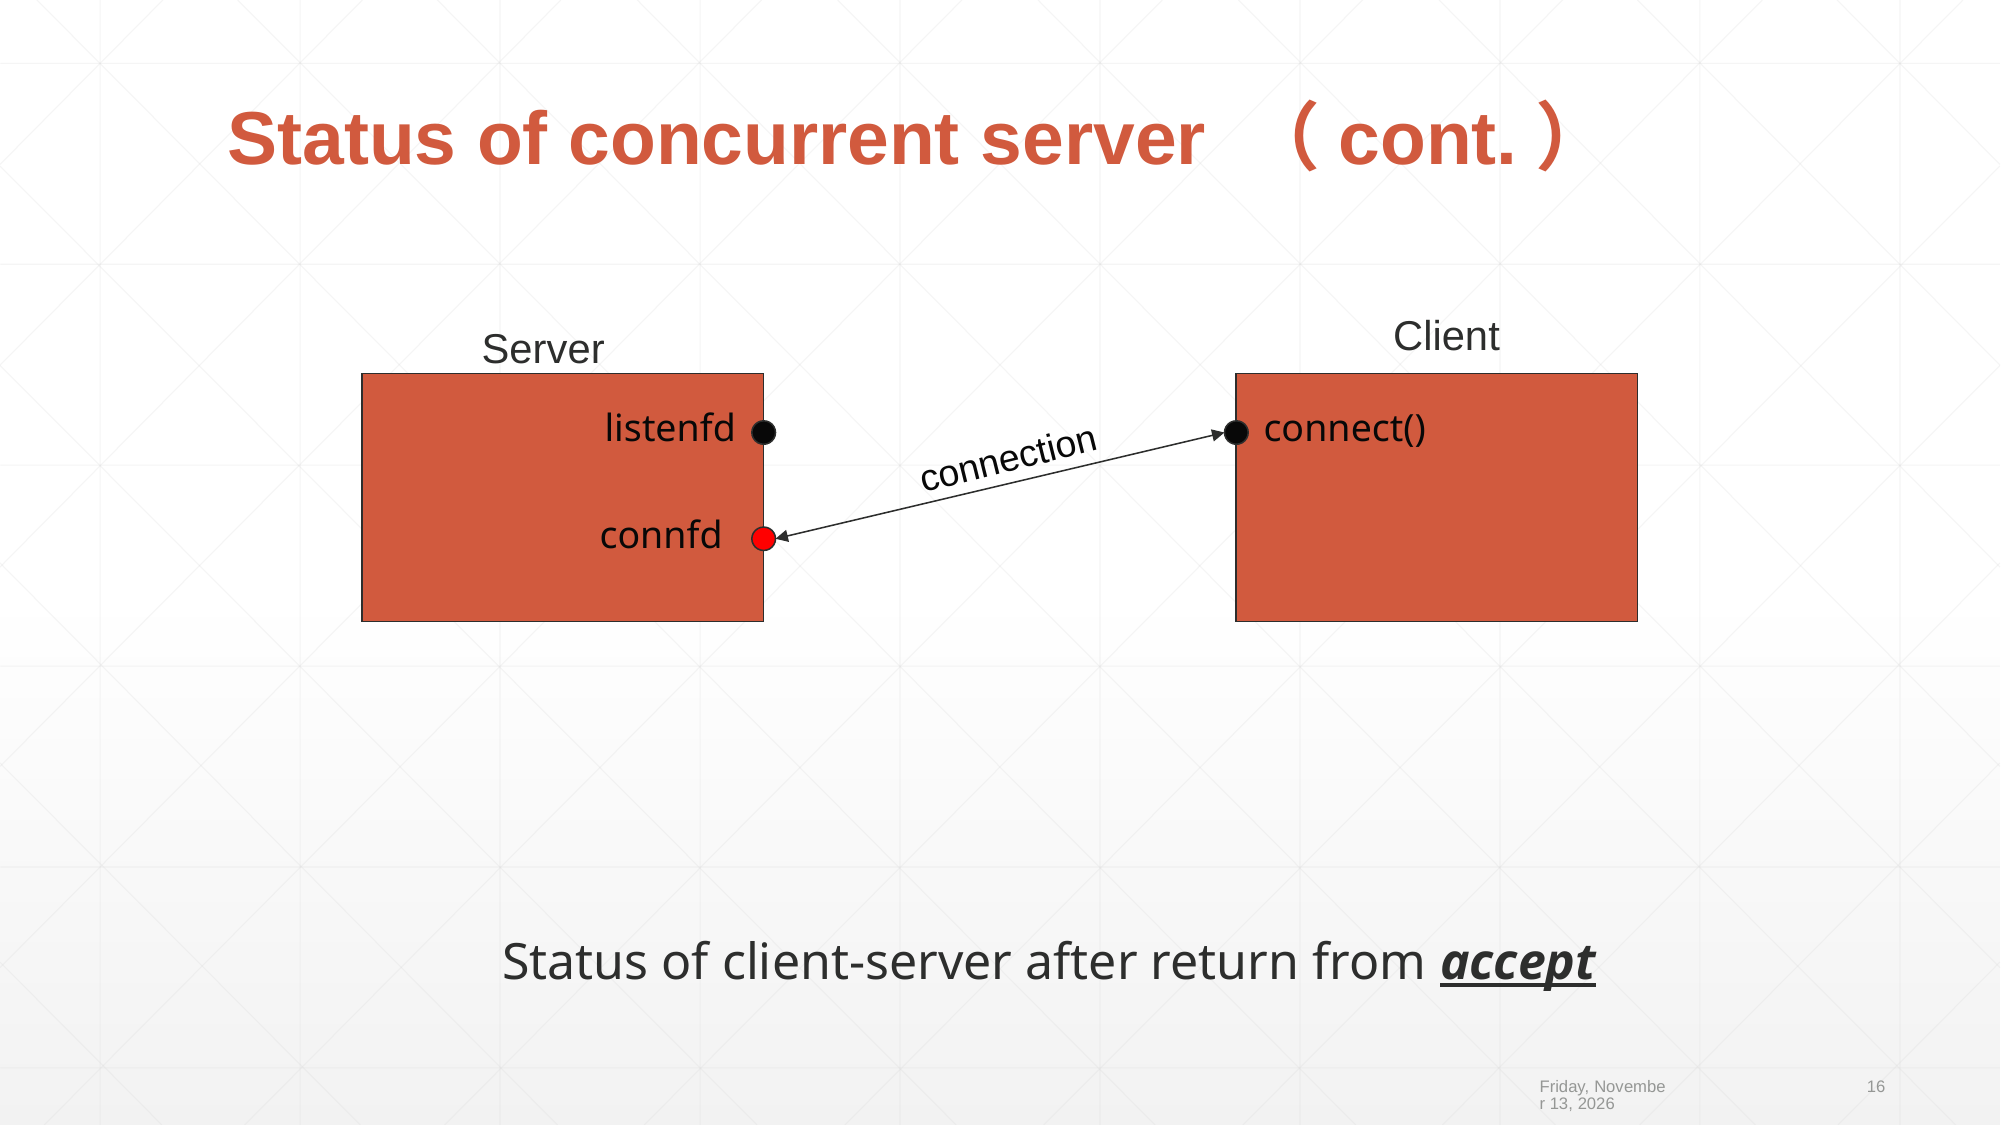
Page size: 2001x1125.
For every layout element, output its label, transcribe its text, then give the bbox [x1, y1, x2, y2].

text_box connect() [1248, 397, 1441, 457]
text_box connection [898, 402, 1117, 511]
text_box connfd [584, 503, 738, 564]
text_box Status of client-server after return from accept [487, 922, 1611, 997]
text_box [751, 527, 776, 551]
title Status of concurrent server （cont.） [212, 0, 1788, 188]
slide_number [1524, 1068, 1684, 1105]
text_box [776, 506, 911, 542]
text_box [1236, 373, 1638, 622]
text_box [1117, 429, 1225, 459]
text_box [752, 420, 776, 445]
text_box Server [466, 314, 620, 380]
text_box [362, 373, 764, 622]
slide_number 16 [1749, 1068, 1901, 1105]
text_box listenfd [589, 397, 752, 457]
text_box Client [1378, 301, 1515, 367]
text_box [1224, 420, 1248, 445]
